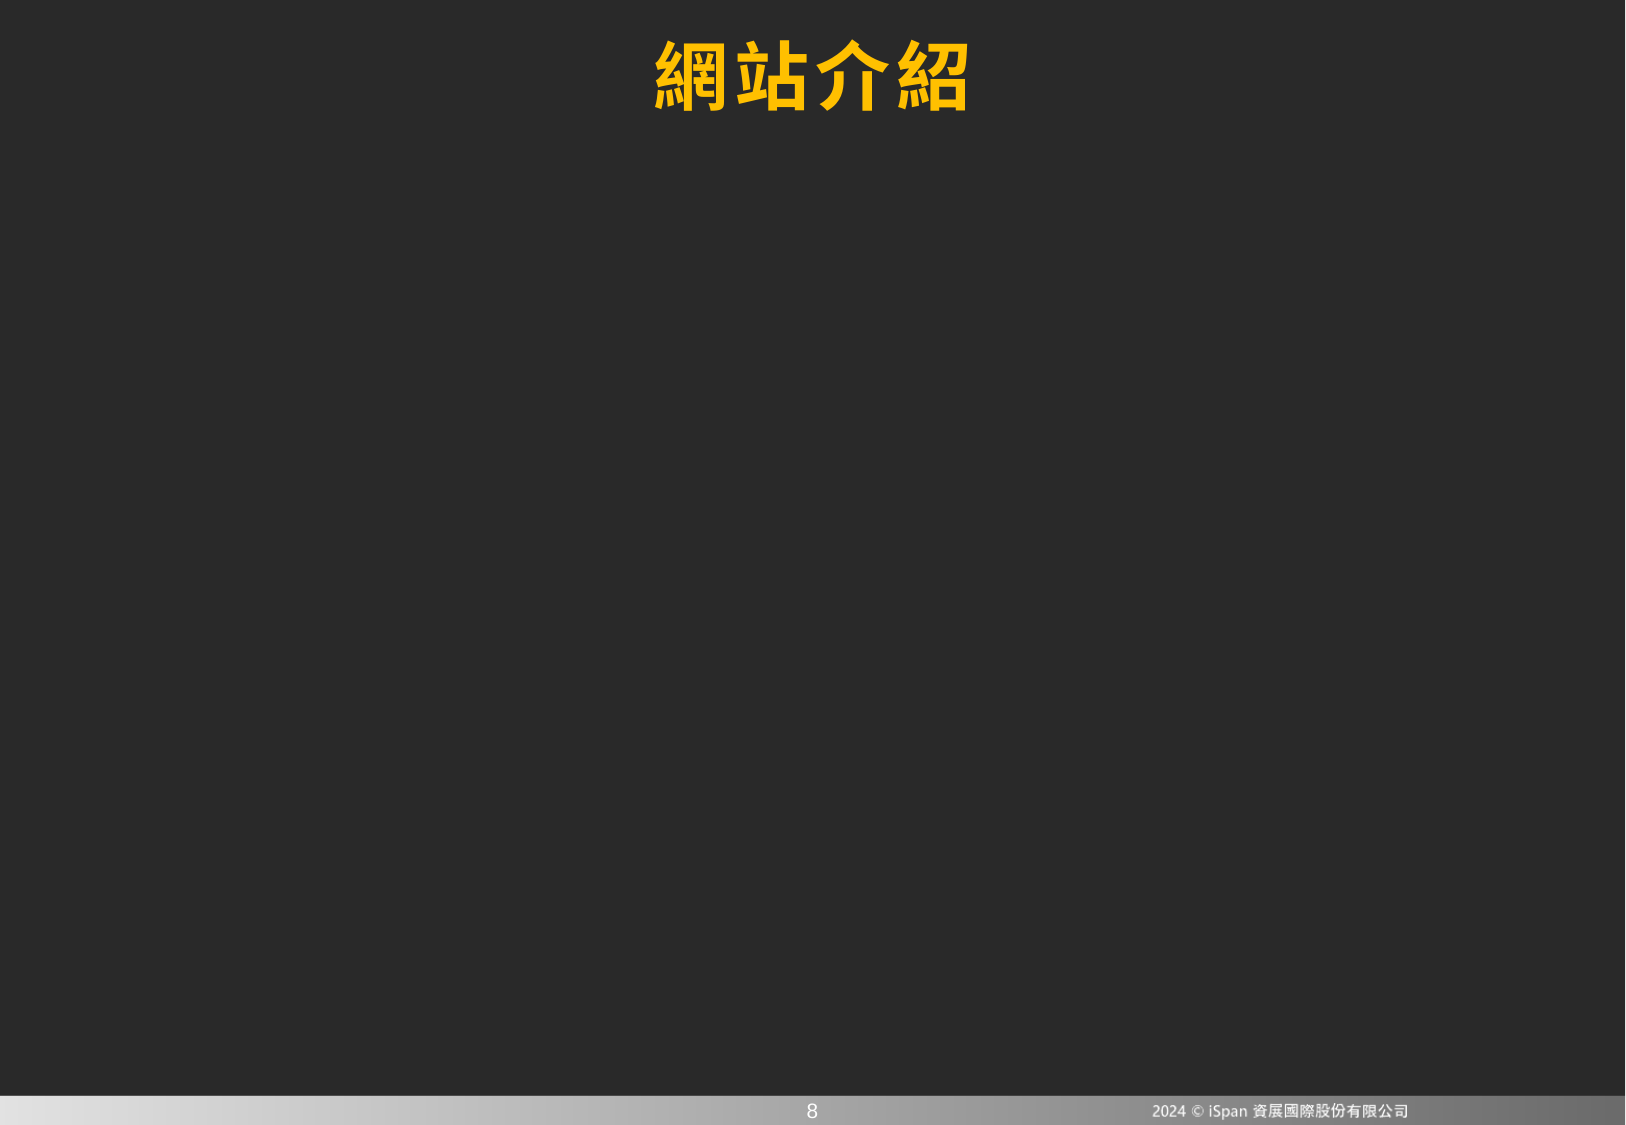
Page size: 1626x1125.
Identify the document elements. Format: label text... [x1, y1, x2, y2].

title 網站介紹 [103, 11, 1522, 138]
picture [0, 0, 1626, 1125]
